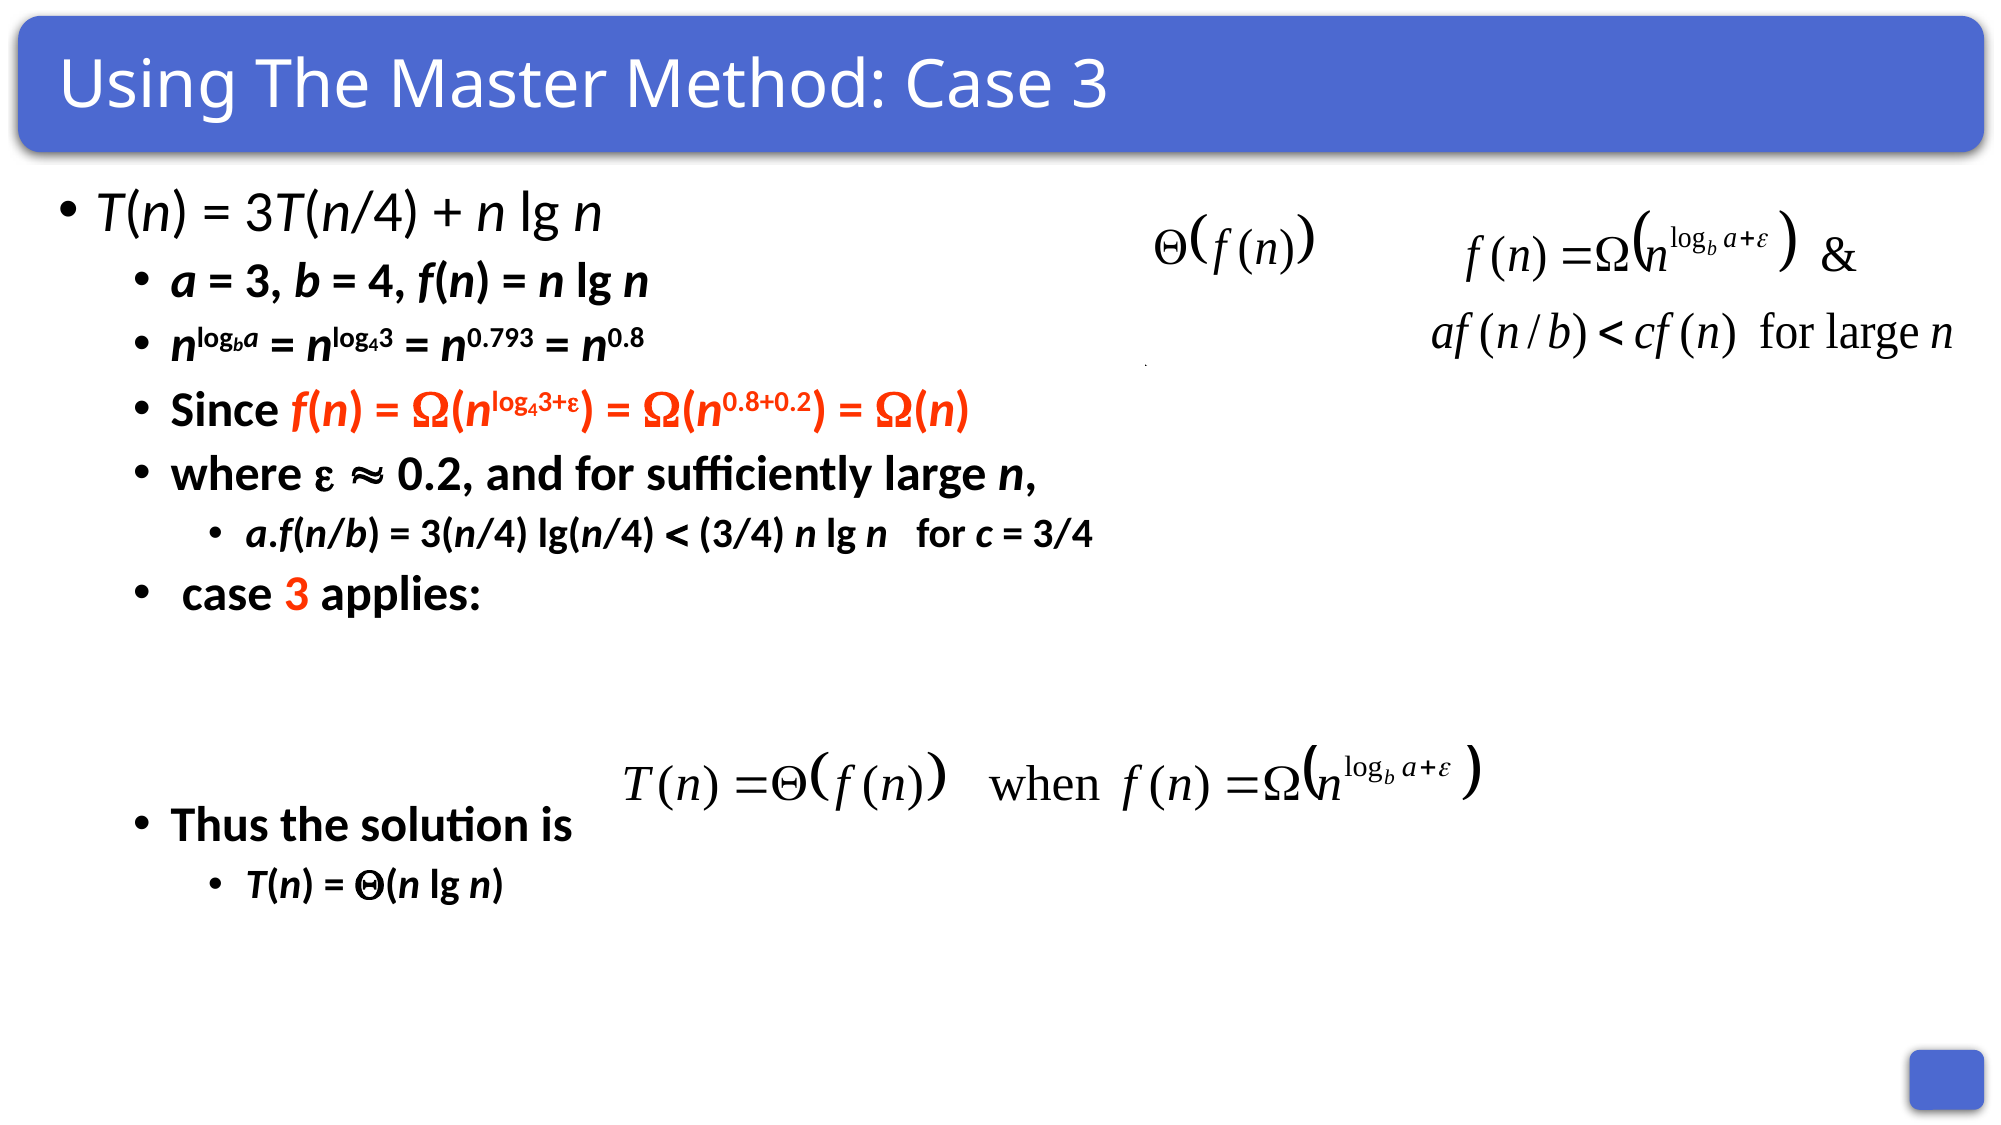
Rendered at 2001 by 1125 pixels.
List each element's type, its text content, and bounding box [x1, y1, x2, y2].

list T(n) = 3T(n/4) + n lg n a = 3, b = 4, f(n) = n lg n nlogba = nlog43 = n0.793 = n0.8 Since f(n) = W(nlog43+) = W(n0.8+0.2) = W(n) where   0.2, and for sufficiently large n, a.f(n/b) = 3(n/4) lg(n/4)  (3/4) n lg n for c = 3/4 case 3 applies: Thus the solution is T(n) = (n lg n) [43, 173, 1957, 1014]
picture [1145, 192, 1957, 366]
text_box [616, 745, 1482, 822]
title Using The Master Method: Case 3 [43, 37, 1957, 134]
